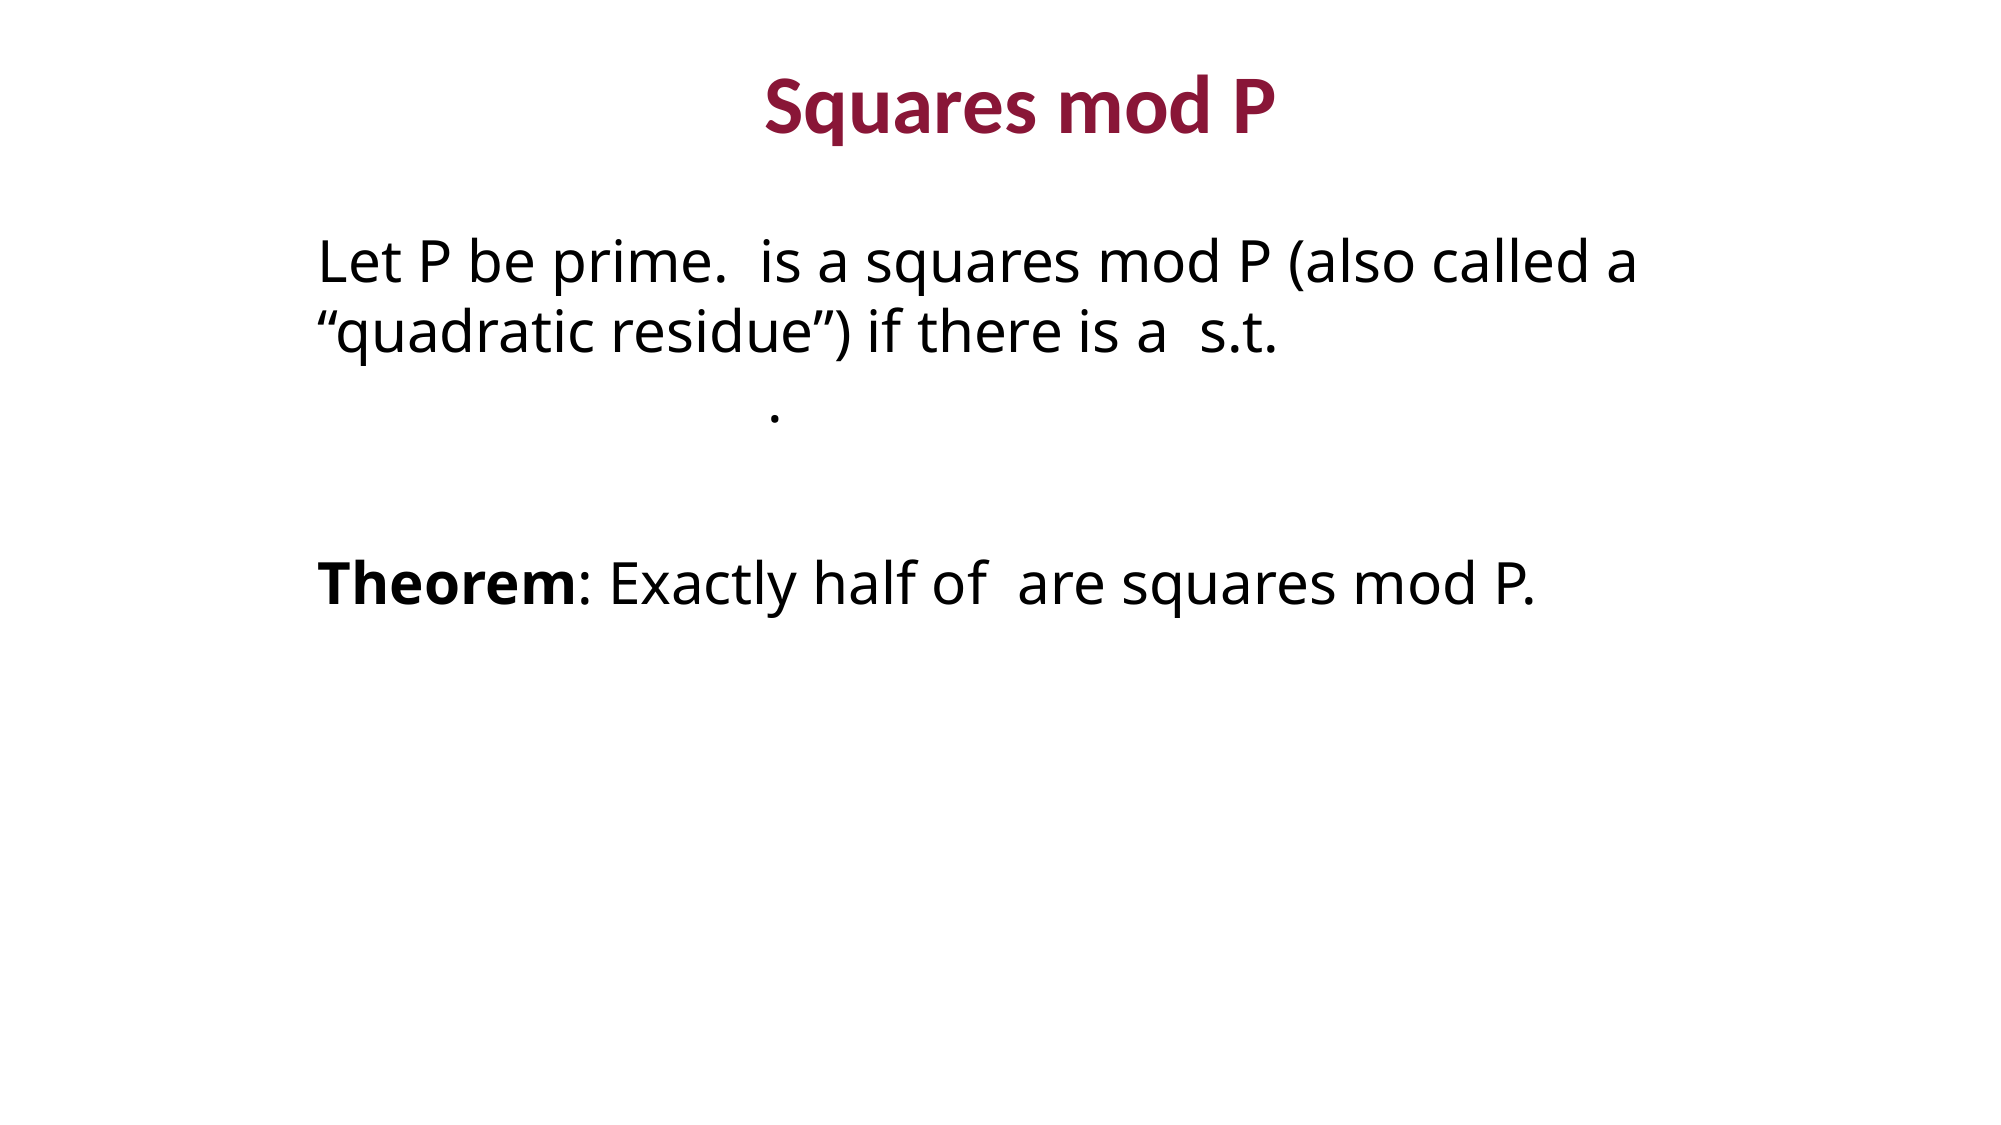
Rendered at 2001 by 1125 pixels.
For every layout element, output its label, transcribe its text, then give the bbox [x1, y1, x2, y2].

text_box Squares mod P [326, 42, 1715, 173]
